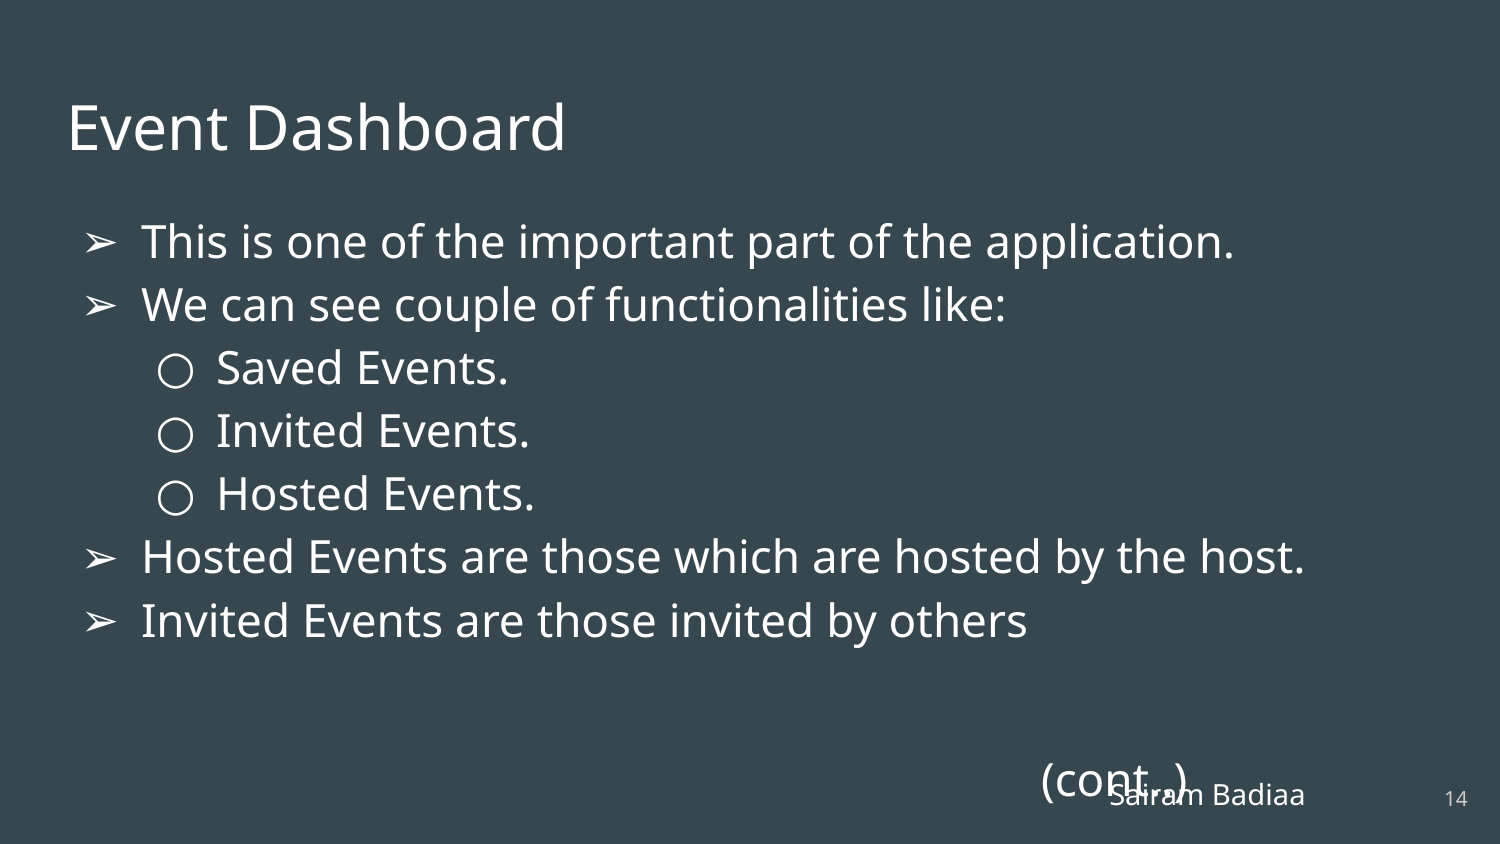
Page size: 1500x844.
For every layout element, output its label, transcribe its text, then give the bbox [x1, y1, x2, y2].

slide_number ‹#› [1392, 767, 1483, 833]
list This is one of the important part of the application. We can see couple of functionalities like: Saved Events. Invited Events. Hosted Events. Hosted Events are those which are hosted by the host. Invited Events are those invited by others (cont..) [51, 189, 1449, 750]
text_box Sairam Badiaa [1094, 761, 1423, 815]
title Event Dashboard [51, 72, 1449, 167]
